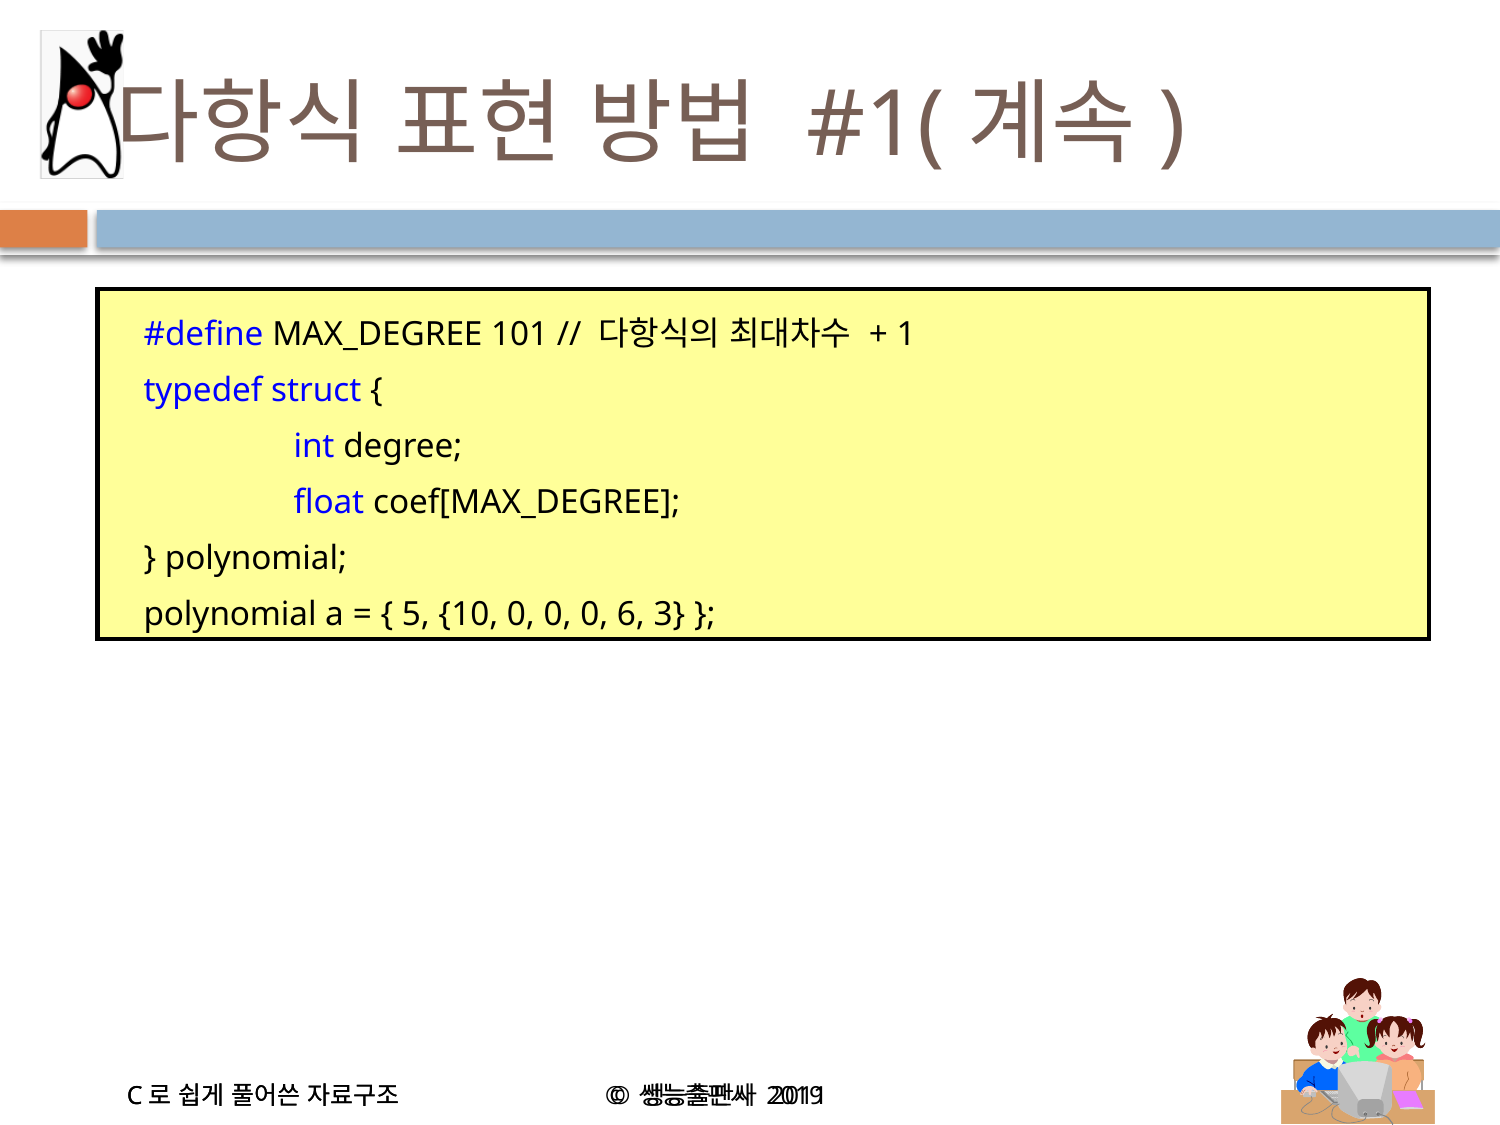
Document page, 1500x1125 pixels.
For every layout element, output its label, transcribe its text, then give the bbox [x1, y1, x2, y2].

text_box #define MAX_DEGREE 101 // 다항식의 최대차수 + 1 typedef struct { int degree; float coef[MAX_DEGREE]; } polynomial; polynomial a = { 5, {10, 0, 0, 0, 6, 3} }; [97, 289, 1430, 640]
picture [39, 30, 124, 179]
title 다항식 표현 방법 #1(계속) [100, 37, 1438, 200]
